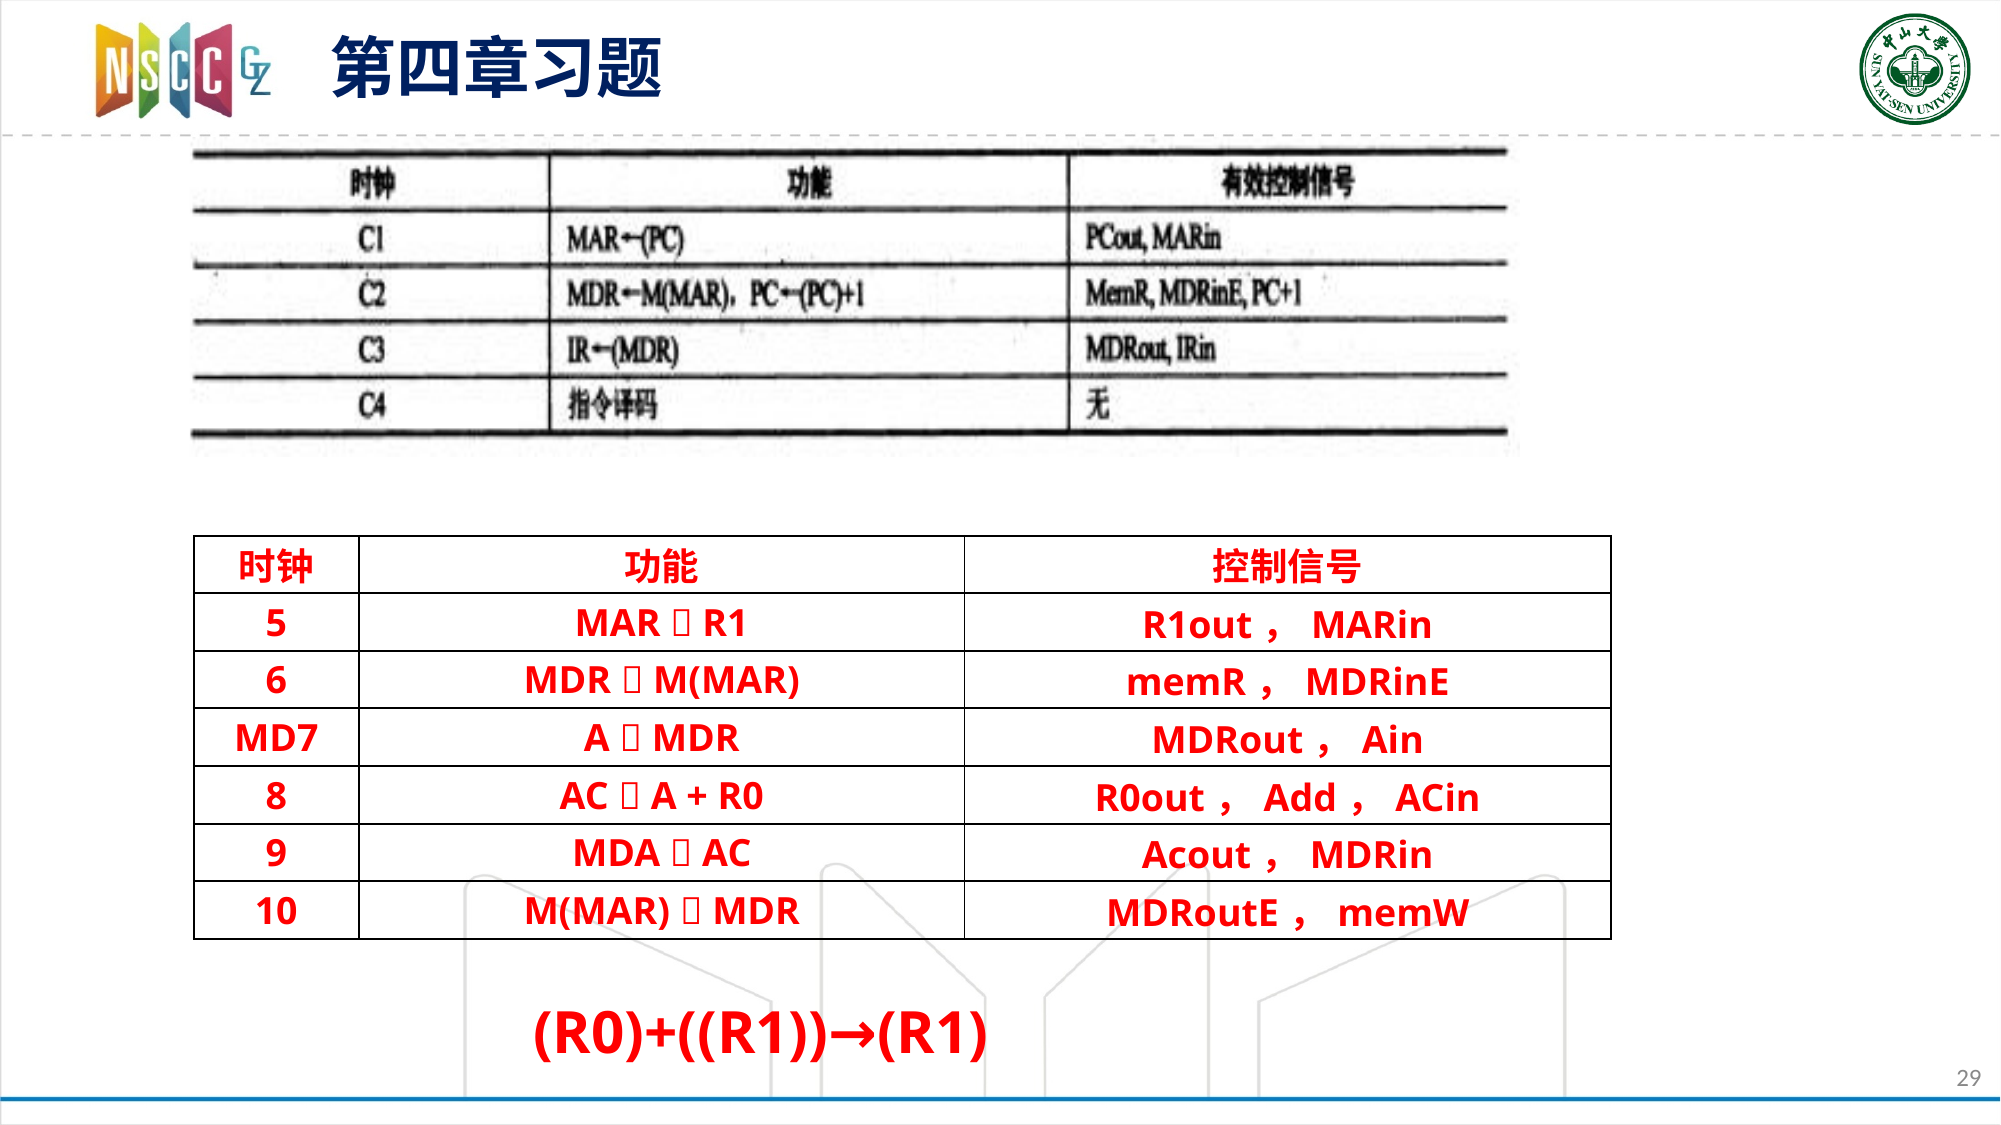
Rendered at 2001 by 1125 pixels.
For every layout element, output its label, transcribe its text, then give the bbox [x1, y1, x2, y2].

table_cell 9 [195, 825, 358, 880]
table_cell 10 [195, 882, 358, 938]
text_box (R0)+((R1))→(R1) [518, 987, 1519, 1073]
picture [0, 0, 2001, 1125]
table_cell M(MAR)  MDR [360, 882, 964, 938]
text_box 第四章习题 [314, 18, 1490, 114]
table_cell MDR  M(MAR) [360, 652, 964, 707]
table_cell A  MDR [360, 709, 964, 765]
slide_number 29 [1646, 1046, 1997, 1107]
table_cell Acout，MDRin [965, 825, 1610, 880]
table_header 时钟 [195, 537, 358, 592]
table_header 控制信号 [965, 537, 1610, 592]
table_cell MD7 [195, 709, 358, 765]
table_cell AC  A + R0 [360, 767, 964, 823]
table_cell 5 [195, 594, 358, 650]
table_header 功能 [360, 537, 964, 592]
table_cell 8 [195, 767, 358, 823]
table_cell MAR  R1 [360, 594, 964, 650]
table_cell memR，MDRinE [965, 652, 1610, 707]
table_cell R1out，MARin [965, 594, 1610, 650]
table_cell R0out，Add，ACin [965, 767, 1610, 823]
table_cell MDA  AC [360, 825, 964, 880]
table_cell 6 [195, 652, 358, 707]
table_cell MDRout，Ain [965, 709, 1610, 765]
table_cell MDRoutE，memW [965, 882, 1610, 938]
